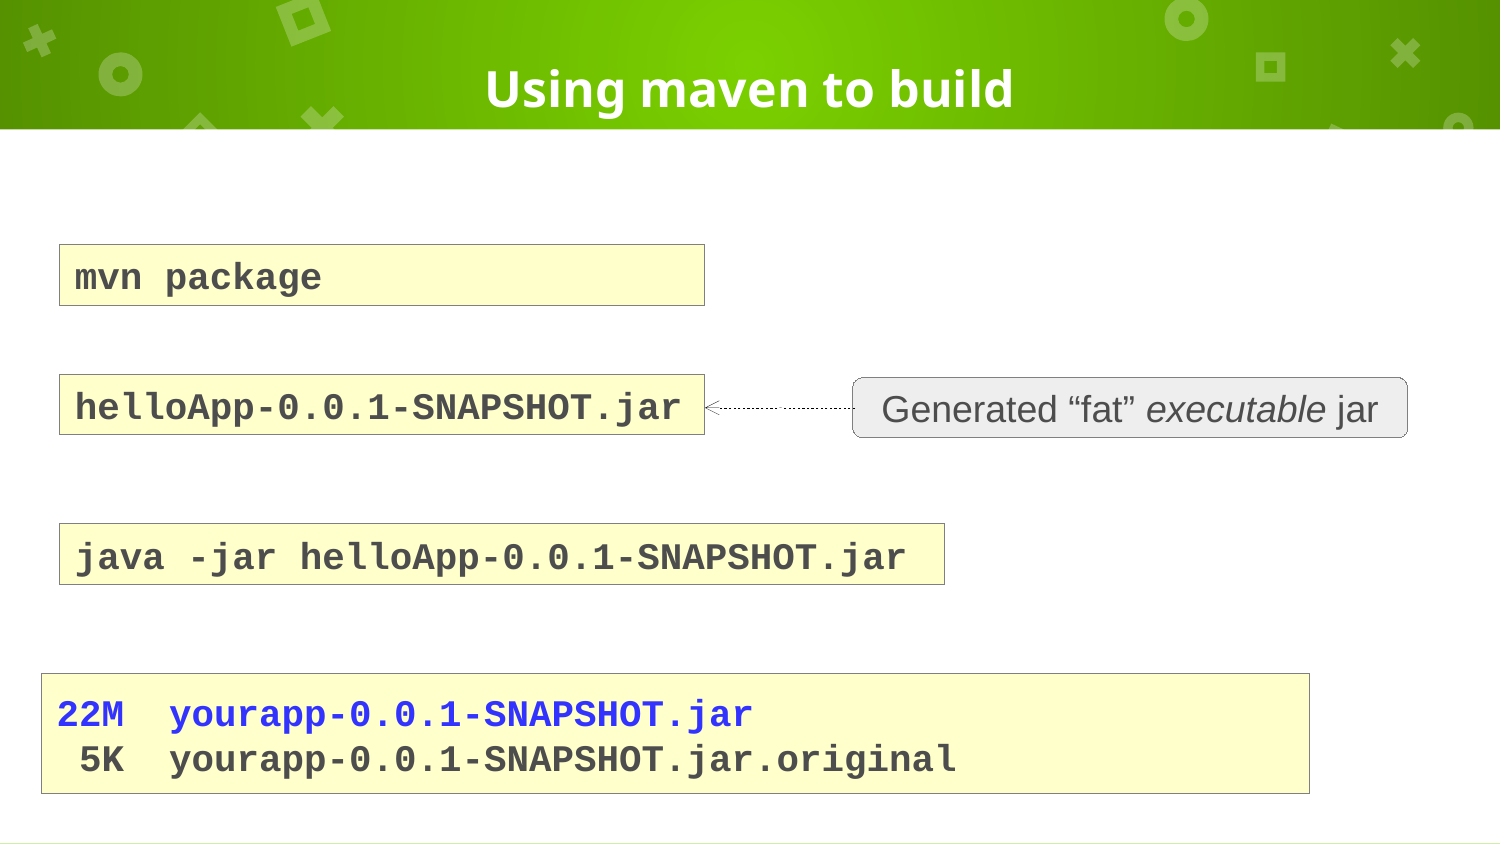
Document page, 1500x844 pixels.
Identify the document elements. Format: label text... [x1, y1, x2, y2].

text_box Generated “fat” executable jar [852, 377, 1408, 438]
text_box java -jar helloApp-0.0.1-SNAPSHOT.jar [59, 523, 945, 585]
text_box 22M yourapp-0.0.1-SNAPSHOT.jar 5K yourapp-0.0.1-SNAPSHOT.jar.original [41, 673, 1310, 794]
text_box helloApp-0.0.1-SNAPSHOT.jar [59, 374, 705, 435]
title Using maven to build [142, 0, 1358, 175]
text_box mvn package [59, 244, 705, 306]
